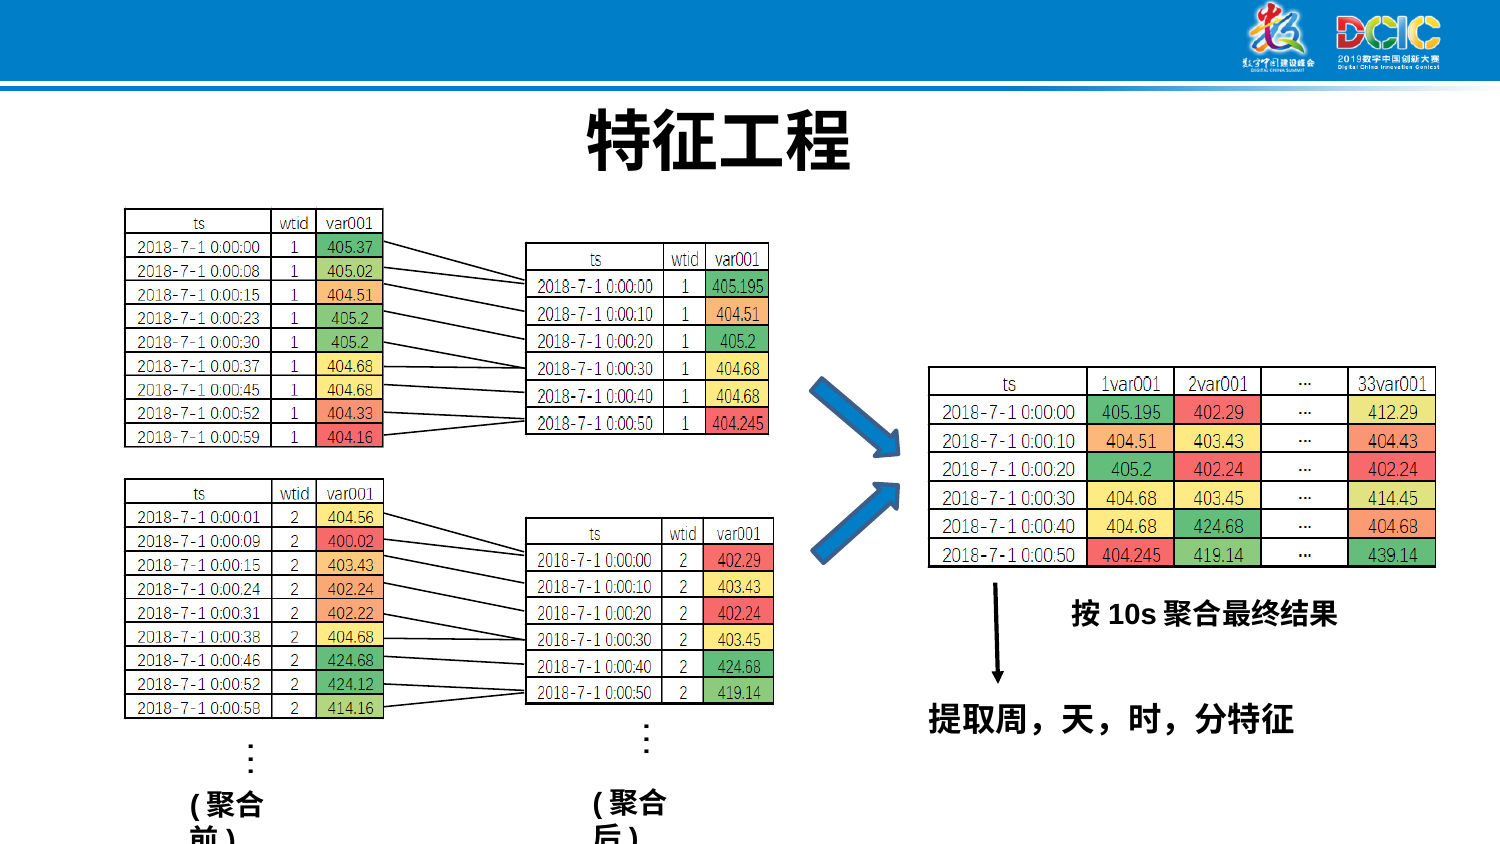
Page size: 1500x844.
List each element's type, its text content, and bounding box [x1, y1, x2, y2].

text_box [383, 283, 525, 310]
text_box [383, 656, 525, 665]
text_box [995, 582, 999, 685]
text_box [383, 582, 525, 612]
text_box ··· [209, 729, 286, 780]
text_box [383, 692, 525, 707]
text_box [383, 538, 525, 554]
text_box [810, 481, 900, 566]
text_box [383, 512, 525, 538]
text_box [383, 683, 525, 691]
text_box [383, 310, 525, 340]
text_box 特征工程 [50, 91, 1387, 186]
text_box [383, 266, 525, 283]
text_box [808, 376, 901, 459]
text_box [383, 555, 525, 582]
text_box (聚合前) [175, 779, 321, 844]
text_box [383, 420, 525, 436]
text_box ··· [605, 712, 682, 759]
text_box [383, 240, 525, 266]
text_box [383, 341, 526, 366]
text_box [383, 384, 525, 393]
picture [0, 0, 1500, 832]
text_box (聚合后) [577, 776, 715, 844]
text_box 提取周，天，时，分特征 [914, 690, 1327, 746]
text_box 按10s聚合最终结果 [1057, 587, 1374, 638]
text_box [383, 411, 525, 419]
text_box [383, 613, 525, 637]
